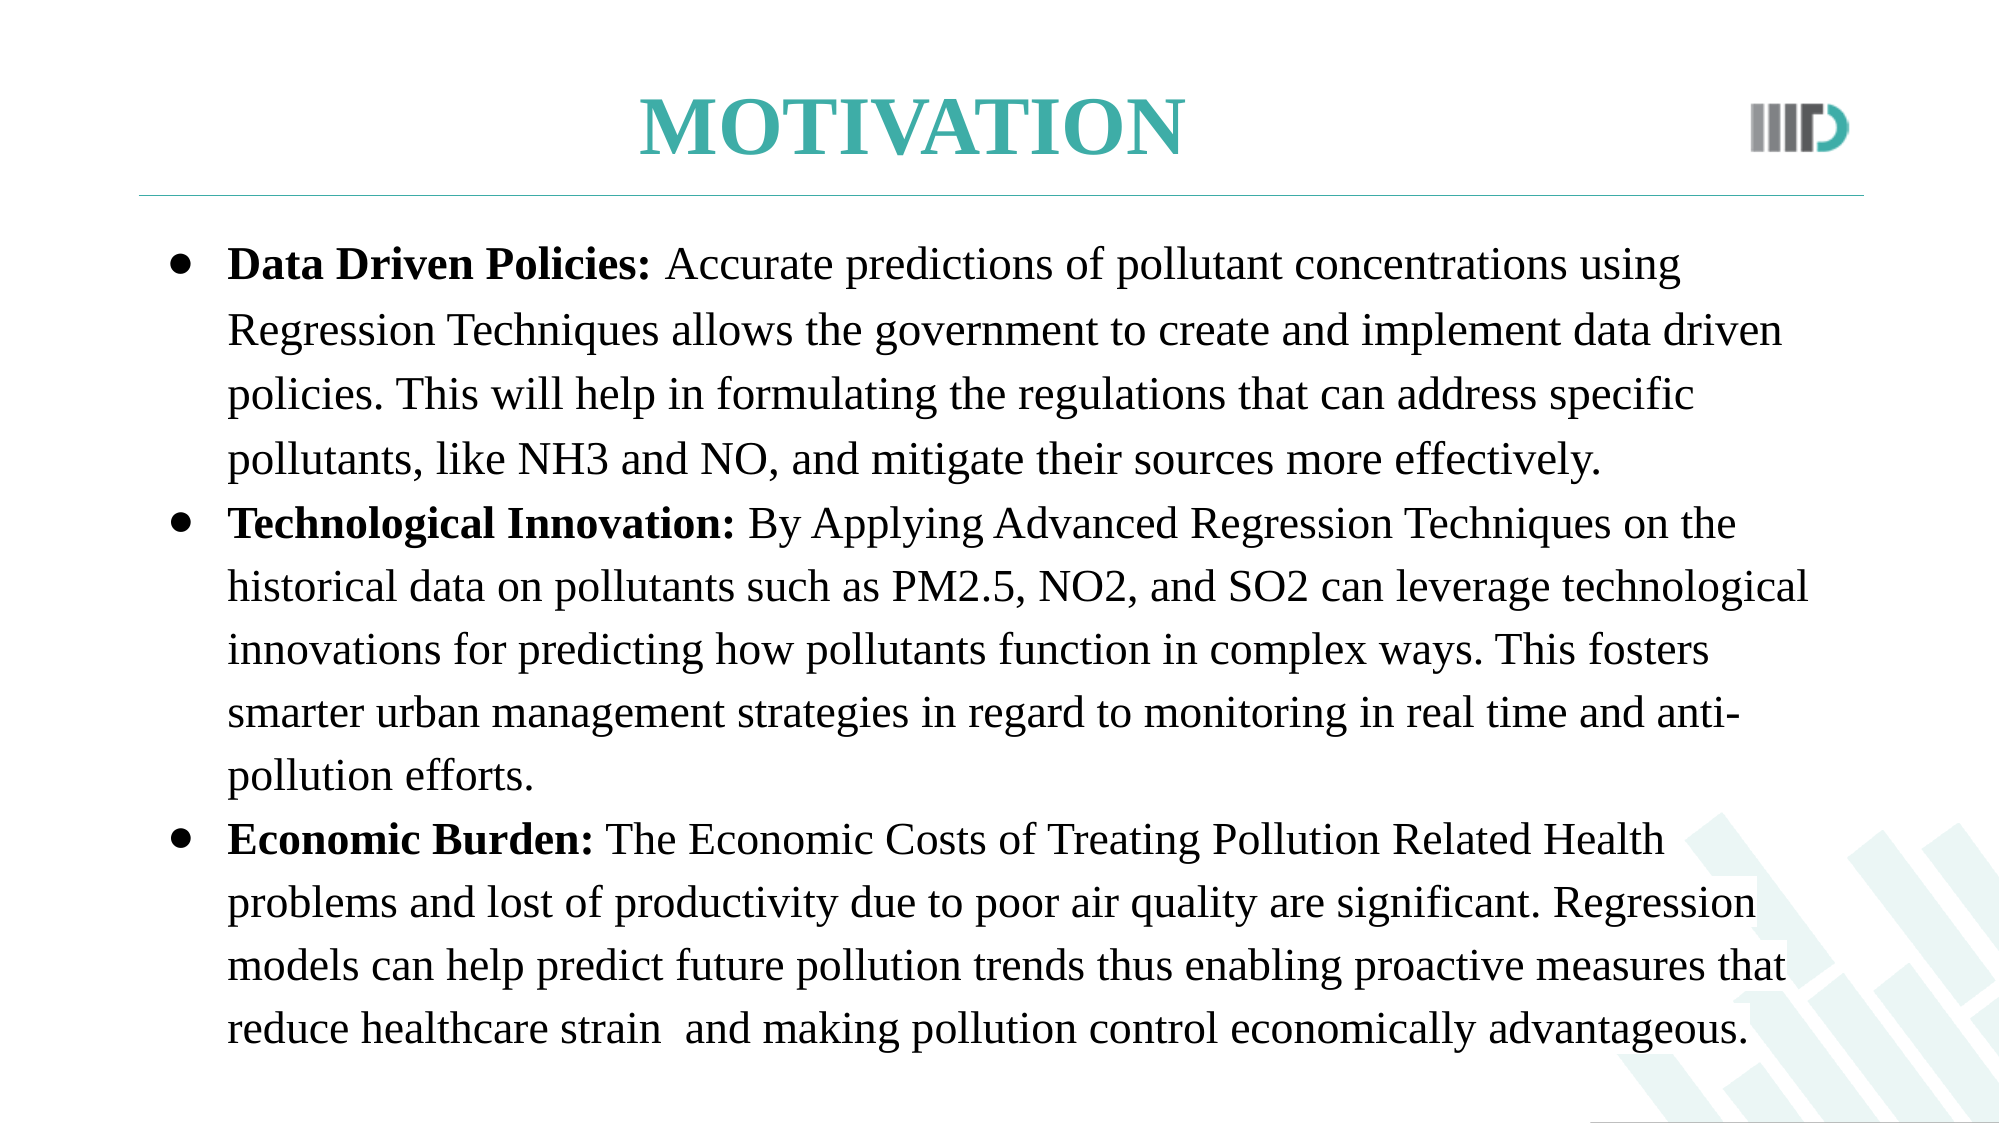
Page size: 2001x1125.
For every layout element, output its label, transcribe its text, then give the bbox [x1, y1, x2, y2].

list Data Driven Policies: Accurate predictions of pollutant concentrations using Regression Techniques allows the government to create and implement data driven policies. This will help in formulating the regulations that can address specific pollutants, like NH3 and NO, and mitigate their sources more effectively. Technological Innovation: By Applying Advanced Regression Techniques on the historical data on pollutants such as PM2.5, NO2, and SO2 can leverage technological innovations for predicting how pollutants function in complex ways. This fosters smarter urban management strategies in regard to monitoring in real time and anti-pollution efforts. Economic Burden: The Economic Costs of Treating Pollution Related Health problems and lost of productivity due to poor air quality are significant. Regression models can help predict future pollution trends thus enabling proactive measures that reduce healthcare strain and making pollution control economically advantageous. [137, 217, 1863, 1125]
picture [1863, 785, 2000, 1125]
picture [1732, 91, 1864, 165]
title MOTIVATION [138, 60, 1689, 196]
